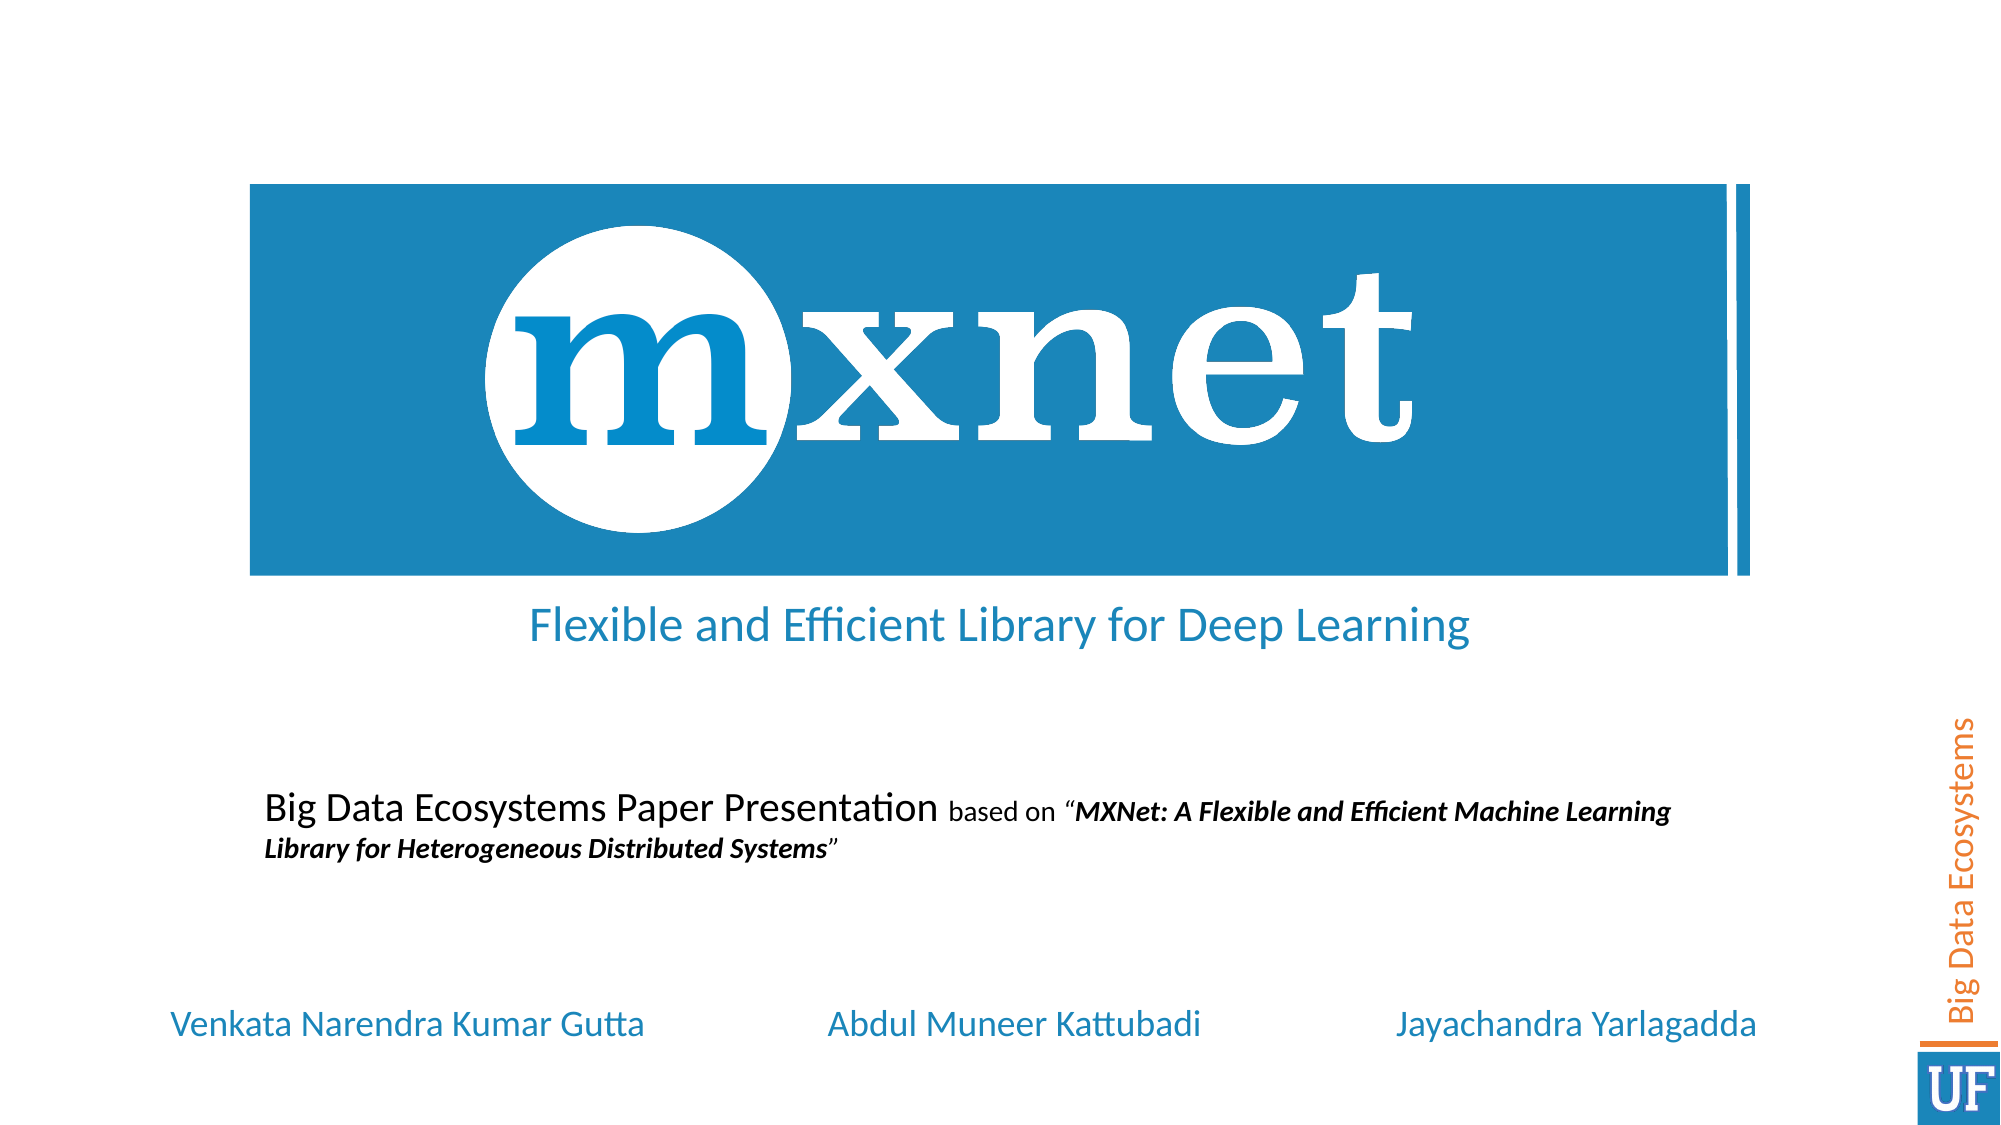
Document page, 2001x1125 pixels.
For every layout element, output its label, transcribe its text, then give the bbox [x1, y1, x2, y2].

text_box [1917, 687, 2000, 1125]
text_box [155, 991, 1917, 1052]
text_box Big Data Ecosystems Paper Presentation based on “MXNet: A Flexible and Efficient Machine Learning Library for Heterogeneous Distributed Systems” [249, 771, 1750, 872]
picture [482, 220, 1413, 540]
subtitle Flexible and Efficient Library for Deep Learning [249, 590, 1750, 679]
title [1737, 184, 1750, 576]
title [249, 184, 1728, 576]
